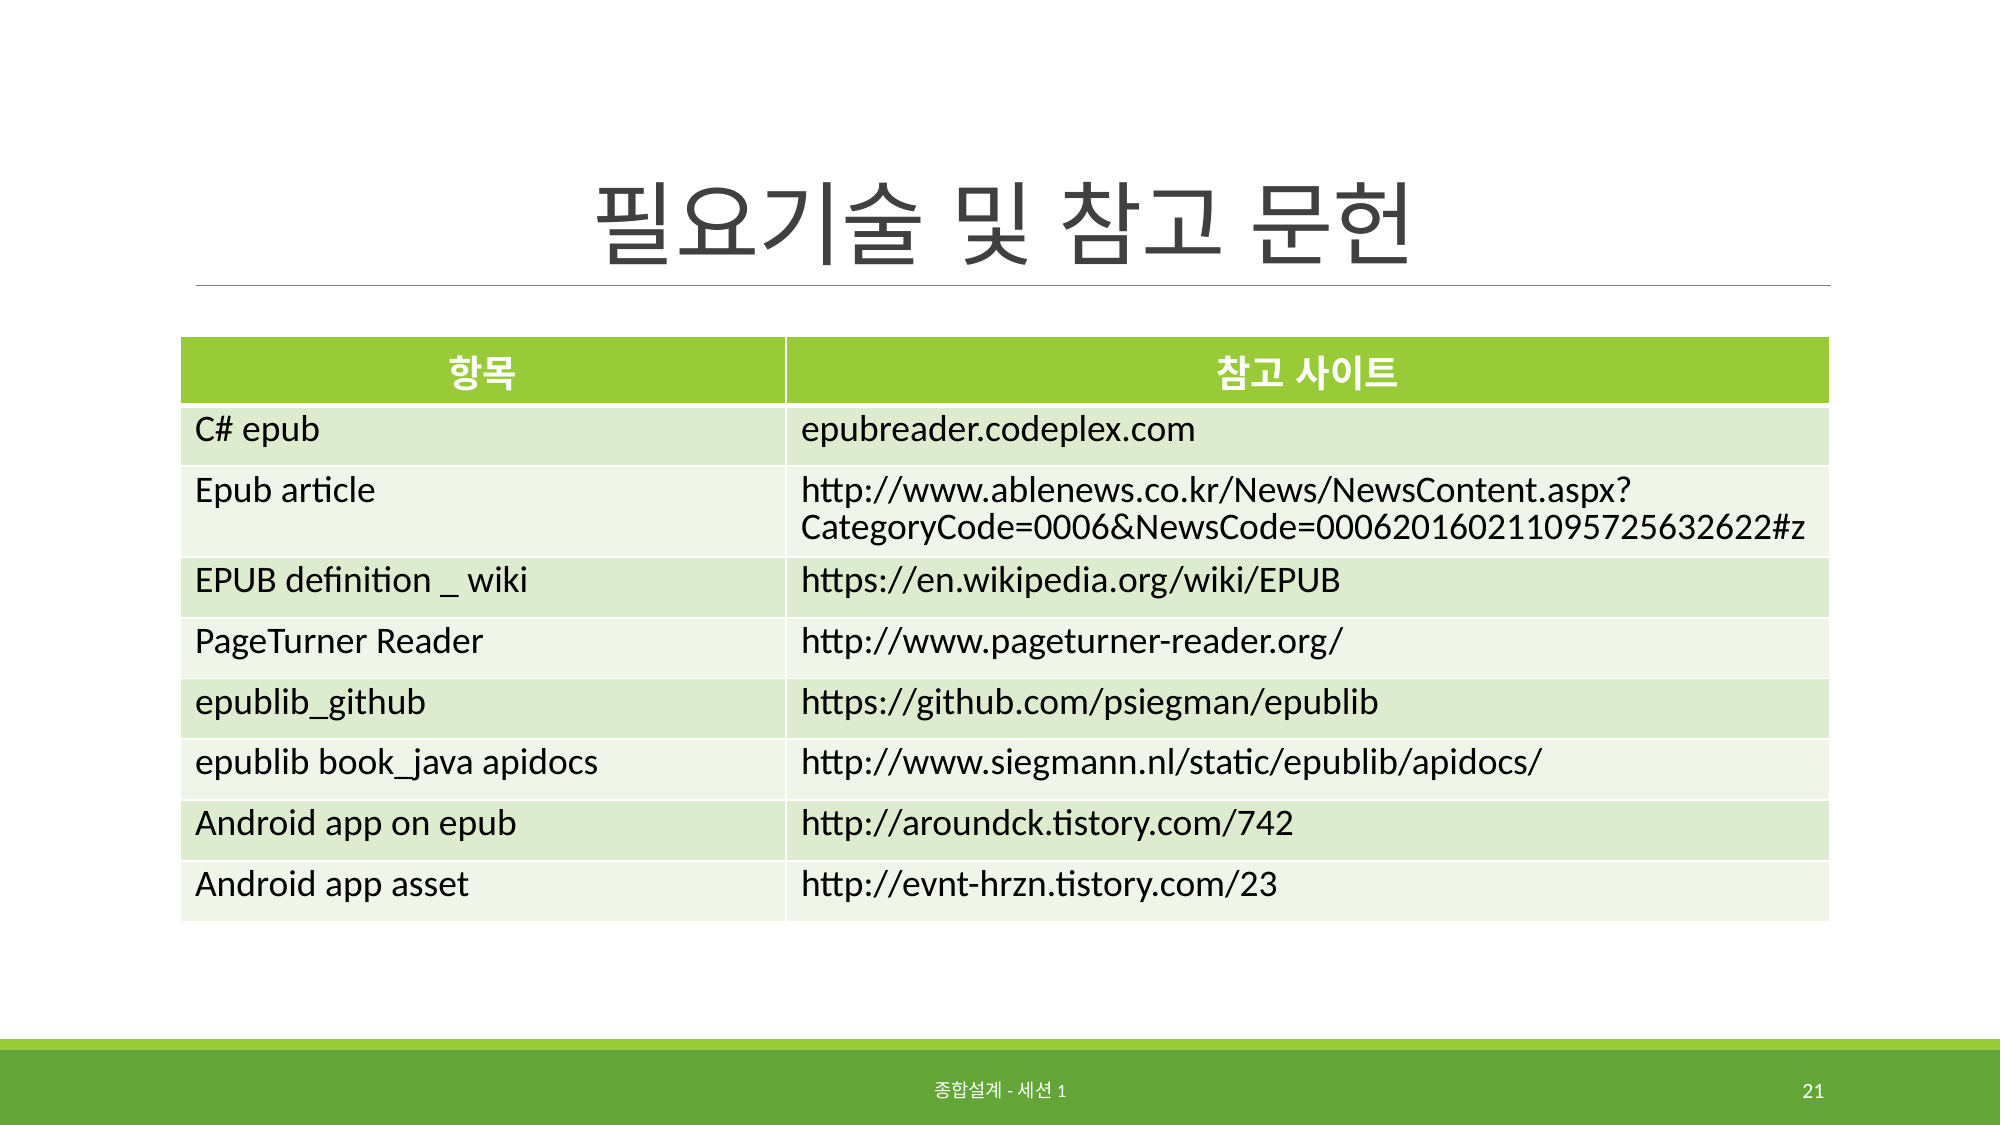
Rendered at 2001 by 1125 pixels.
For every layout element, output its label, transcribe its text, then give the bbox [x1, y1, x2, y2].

table_header 참고 사이트 [787, 337, 1829, 403]
table_cell http://evnt-hrzn.tistory.com/23 [787, 862, 1829, 921]
table_cell http://www.siegmann.nl/static/epublib/apidocs/ [787, 740, 1829, 799]
table_cell https://github.com/psiegman/epublib [787, 679, 1829, 738]
table_cell Android app on epub [181, 801, 785, 860]
table_cell http://www.pageturner-reader.org/ [787, 619, 1829, 678]
table_cell Android app asset [181, 862, 785, 921]
table_cell http://www.ablenews.co.kr/News/NewsContent.aspx?CategoryCode=0006&NewsCode=000620160211095725632622#z [787, 467, 1829, 556]
table_cell epublib book_java apidocs [181, 740, 785, 799]
table_cell C# epub [181, 408, 785, 465]
table_cell epublib_github [181, 679, 785, 738]
footer 종합설계-세션1 [604, 1059, 1396, 1120]
table_header 항목 [181, 337, 785, 403]
title 필요기술 및 참고 문헌 [180, 47, 1830, 285]
table_cell Epub article [181, 467, 785, 556]
table_cell https://en.wikipedia.org/wiki/EPUB [787, 558, 1829, 617]
table_cell PageTurner Reader [181, 619, 785, 678]
slide_number 21 [1624, 1059, 1840, 1120]
table_cell EPUB definition _ wiki [181, 558, 785, 617]
table_cell epubreader.codeplex.com [787, 408, 1829, 465]
table_cell http://aroundck.tistory.com/742 [787, 801, 1829, 860]
